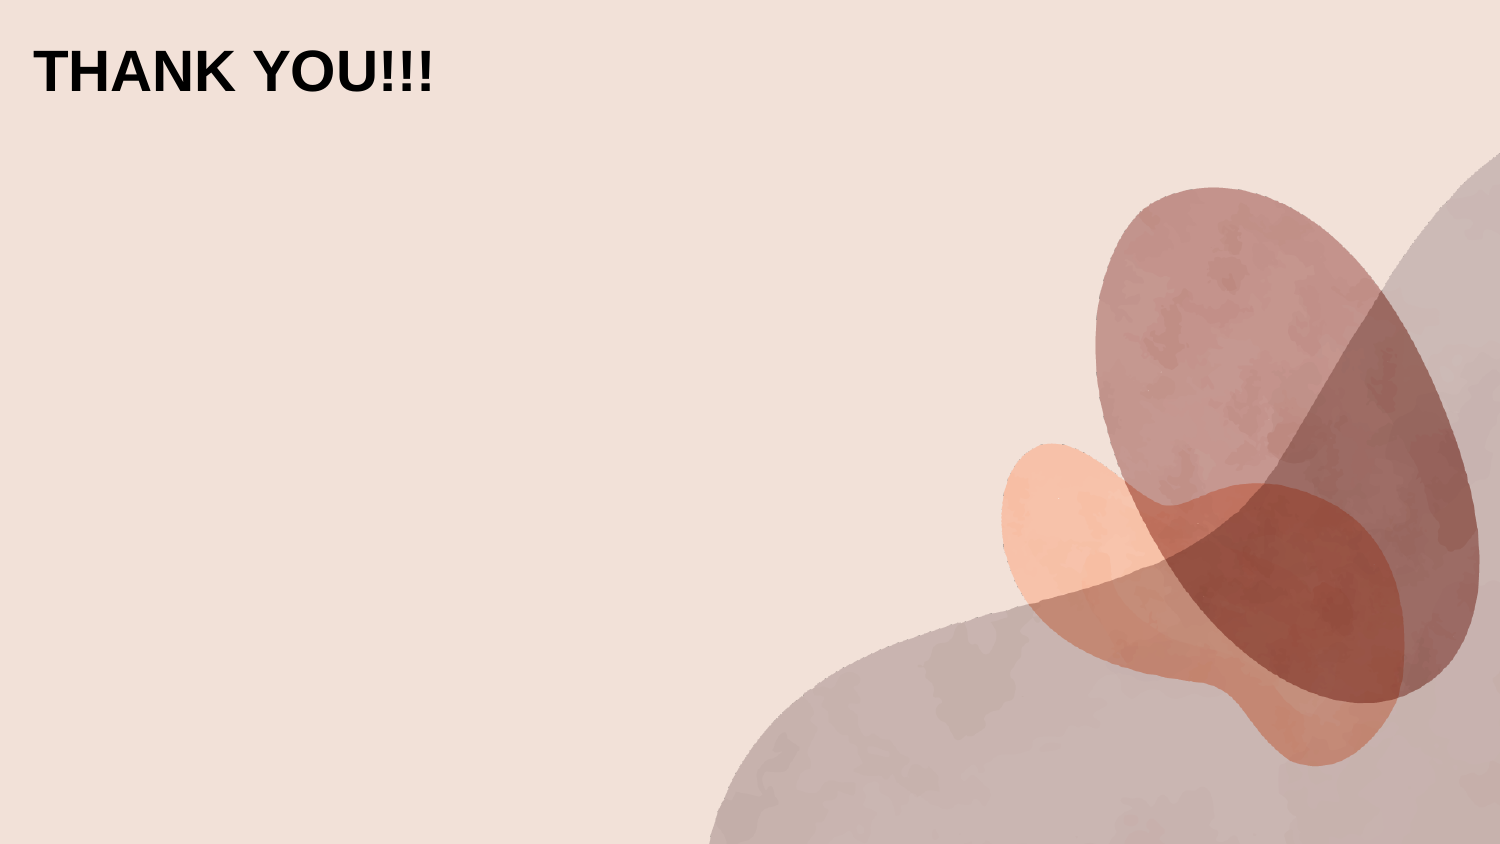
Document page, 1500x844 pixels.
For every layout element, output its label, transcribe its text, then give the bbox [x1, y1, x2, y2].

text_box THANK YOU!!! [10, 26, 1342, 111]
picture [0, 0, 1500, 844]
